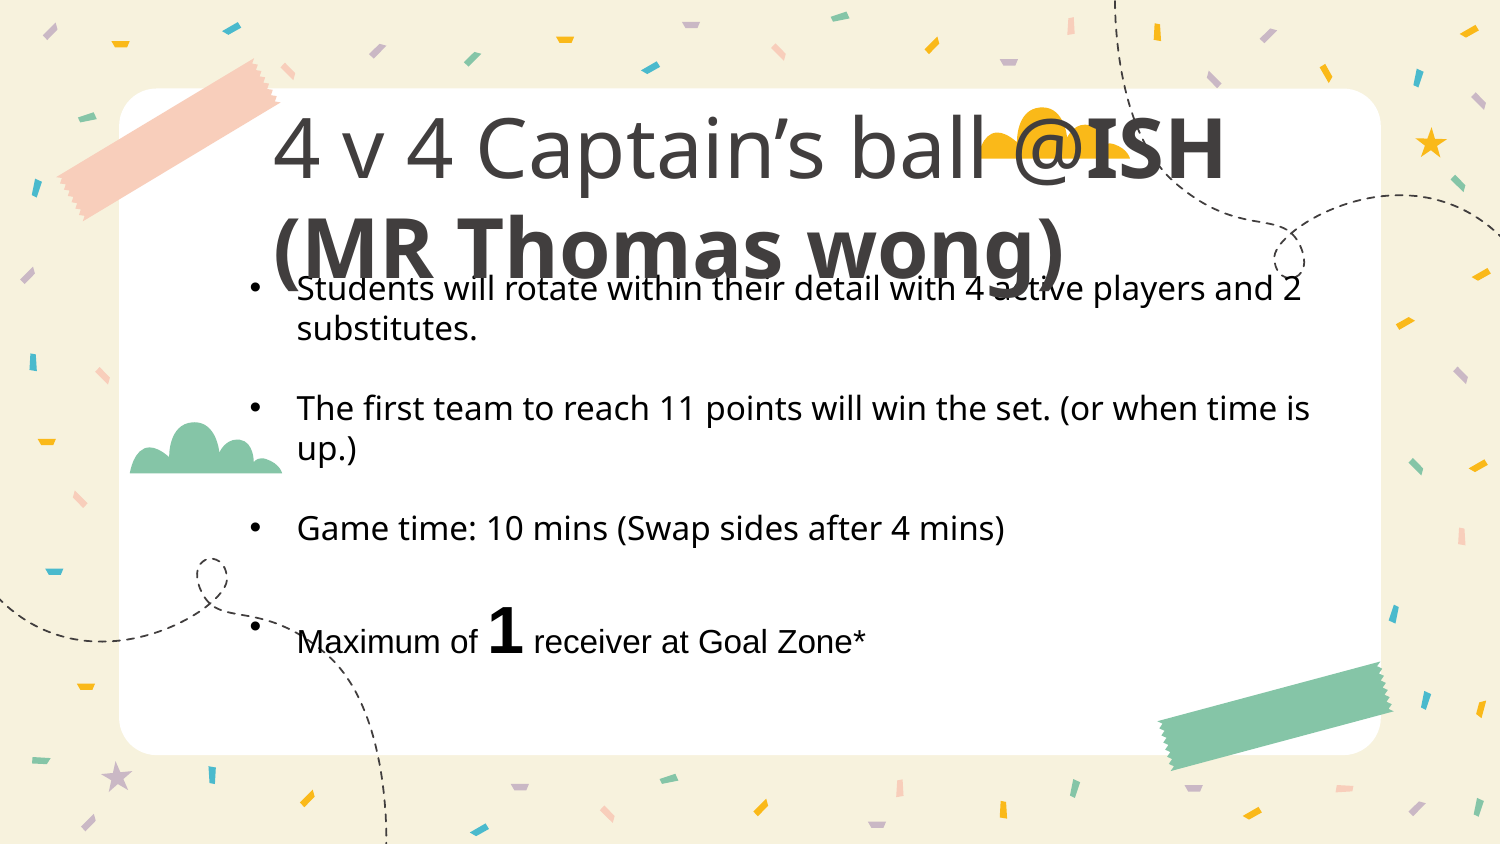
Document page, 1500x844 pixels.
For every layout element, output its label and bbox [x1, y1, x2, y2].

text_box [55, 57, 1395, 772]
text_box [0, 0, 1500, 844]
